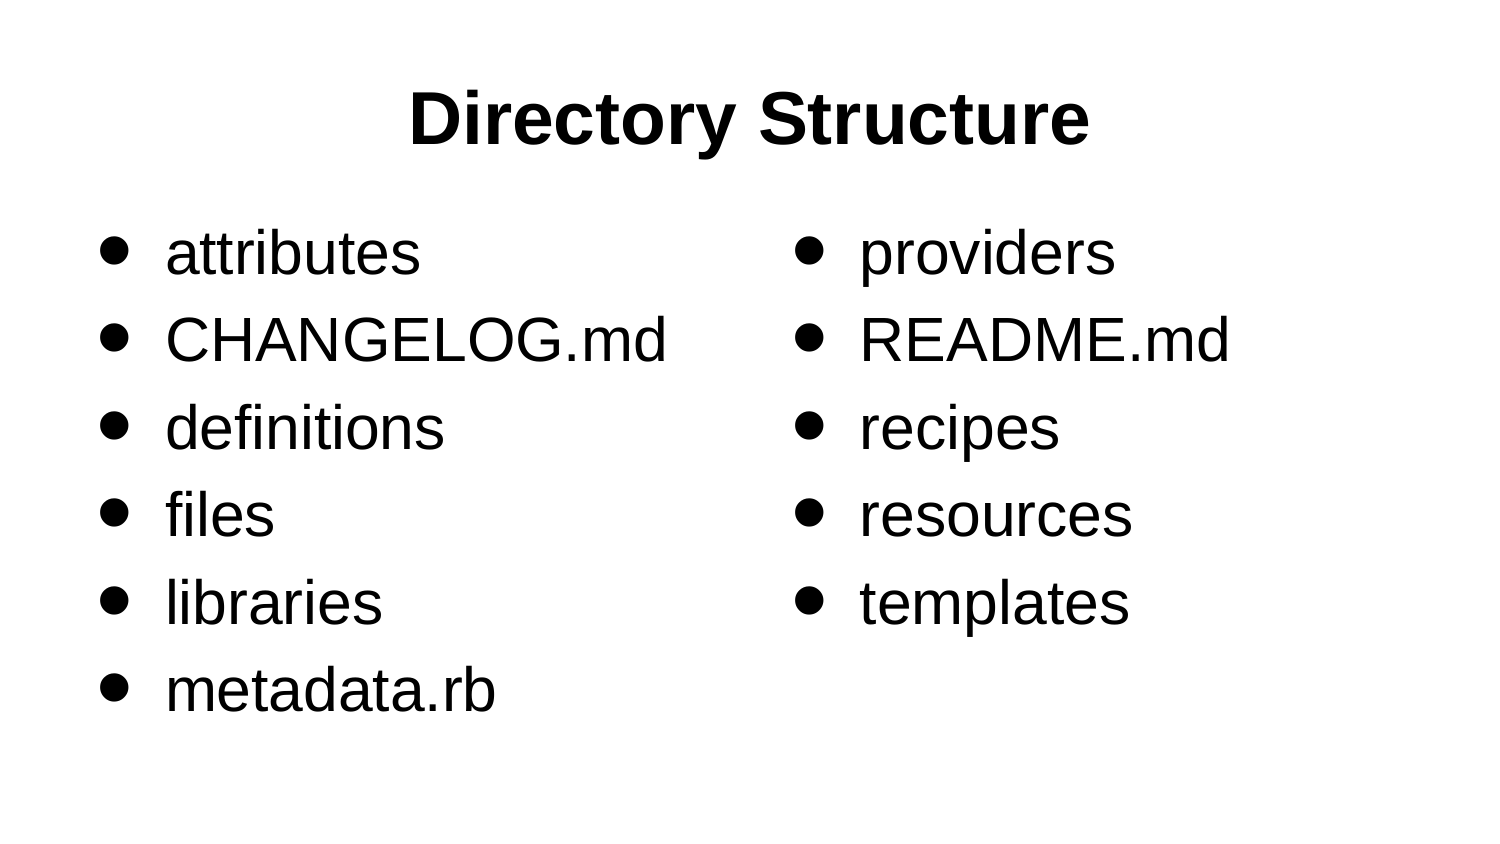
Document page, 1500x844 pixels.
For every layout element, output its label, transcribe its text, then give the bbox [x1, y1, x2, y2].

title Directory Structure [75, 33, 1425, 175]
list attributes CHANGELOG.md definitions files libraries metadata.rb [75, 196, 731, 808]
list providers README.md recipes resources templates [769, 196, 1425, 808]
